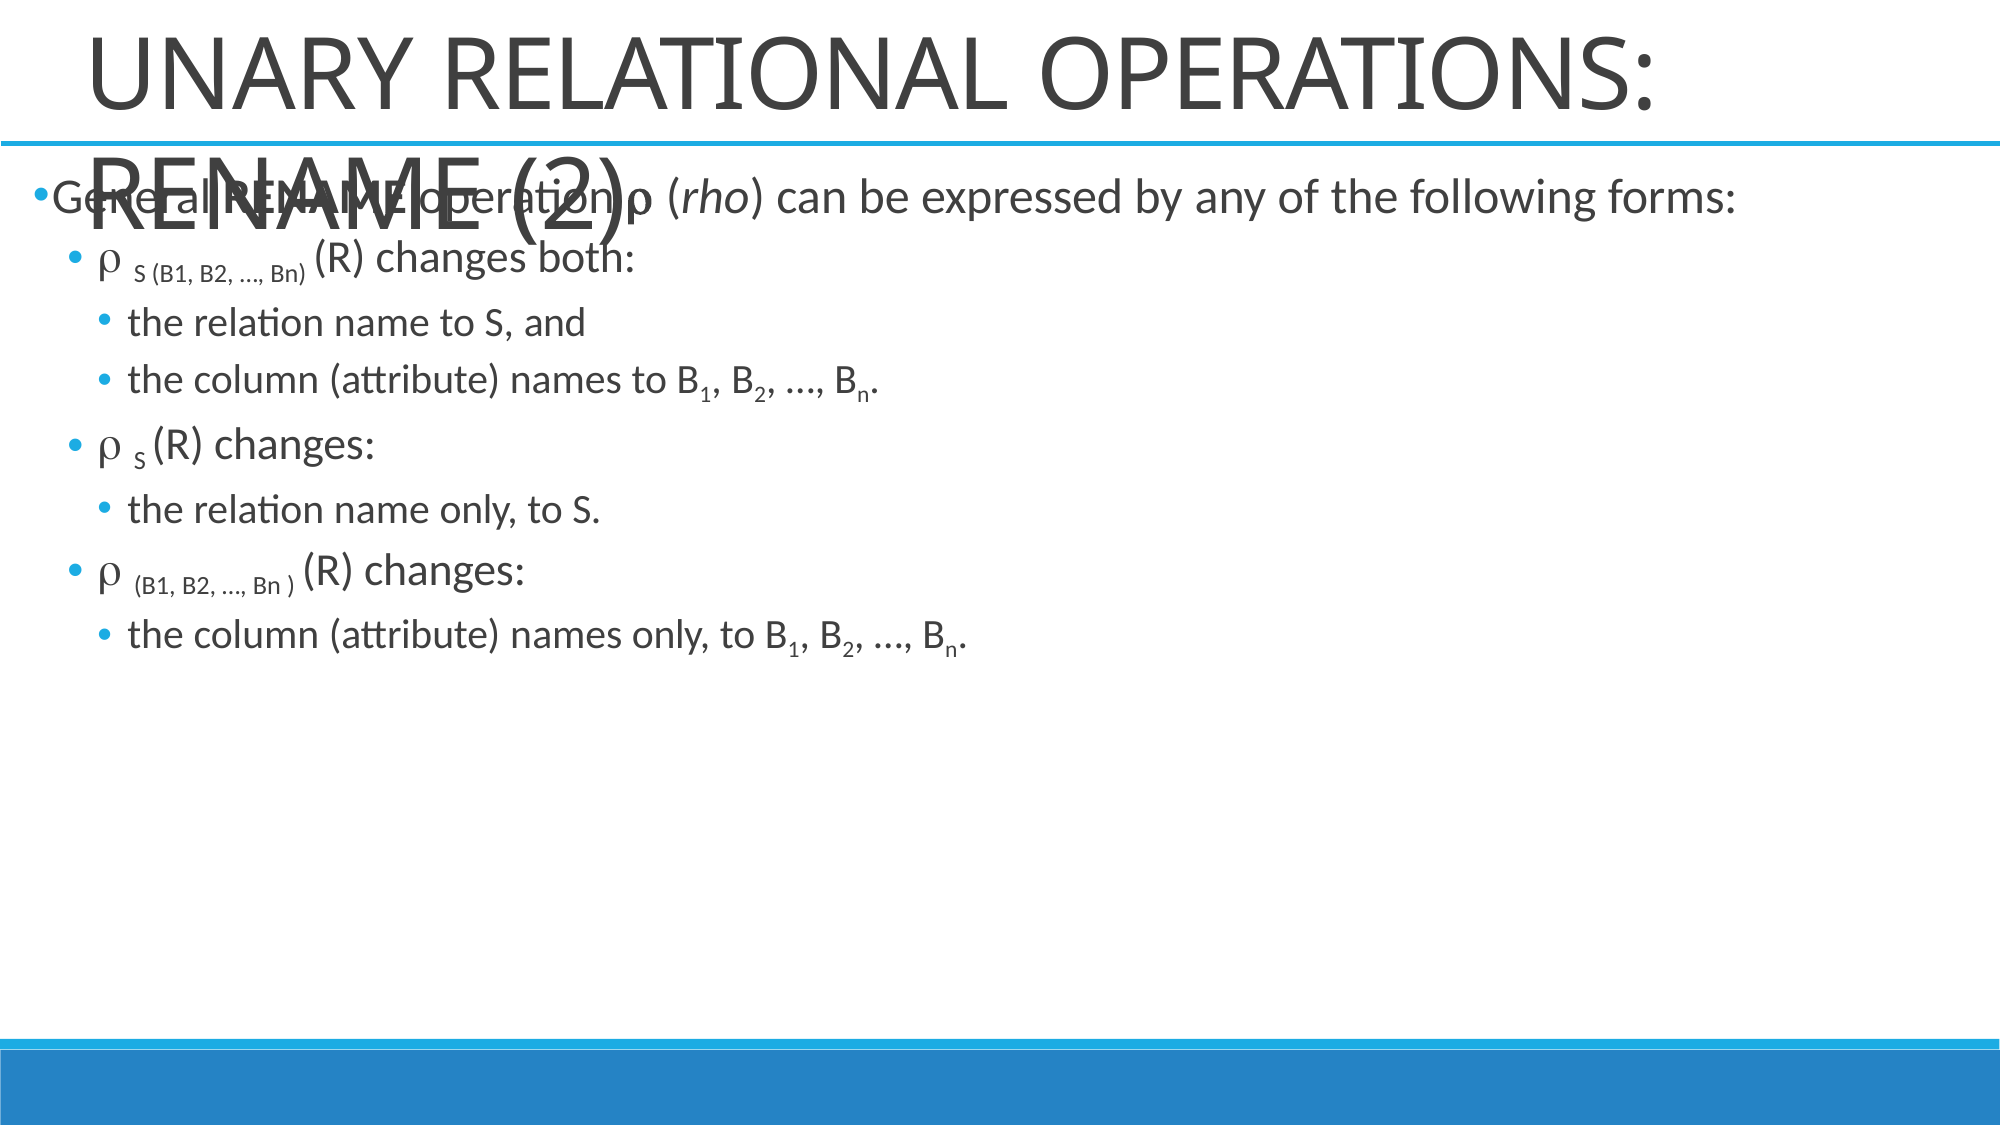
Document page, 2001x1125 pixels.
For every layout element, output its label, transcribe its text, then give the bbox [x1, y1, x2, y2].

title UNARY RELATIONAL OPERATIONS: RENAME (2) [82, 144, 1921, 250]
text_box General RENAME operation  (rho) can be expressed by any of the following forms:  S (B1, B2, …, Bn) (R) changes both: the relation name to S, and the column (attribute) names to B1, B2, …, Bn.  S (R) changes: the relation name only, to S.  (B1, B2, …, Bn ) (R) changes: the column (attribute) names only, to B1, B2, …, Bn. [28, 157, 1747, 662]
title UNARY RELATIONAL OPERATIONS: RENAME (2) [82, 7, 1921, 143]
